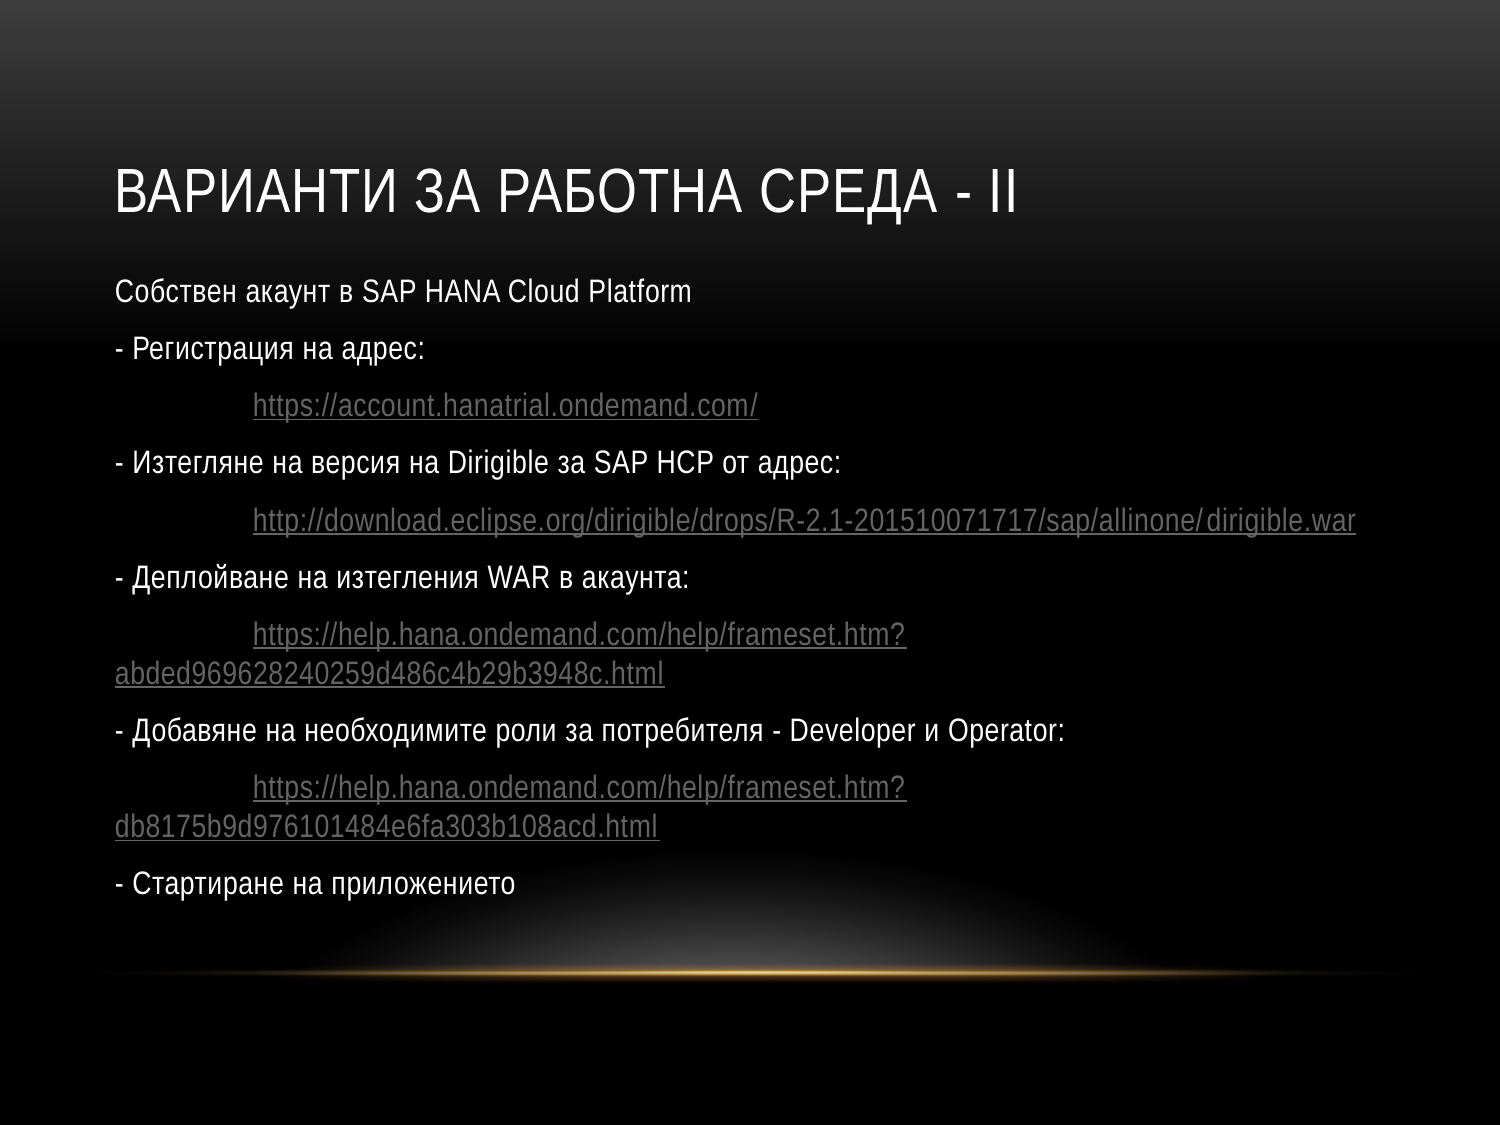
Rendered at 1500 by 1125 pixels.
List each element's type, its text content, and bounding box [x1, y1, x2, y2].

title Варианти за работна среда - II [99, 45, 1400, 233]
picture [0, 0, 1500, 1125]
list Собствен акаунт в SAP HANA Cloud Platform - Регистрация на адрес: https://account.hanatrial.ondemand.com/ - Изтегляне на версия на Dirigible за SAP HCP от адрес: http://download.eclipse.org/dirigible/drops/R-2.1-201510071717/sap/allinone/dirigible.war - Деплойване на изтегления WAR в акаунта: https://help.hana.ondemand.com/help/frameset.htm?abded969628240259d486c4b29b3948c.html - Добавяне на необходимите роли за потребителя - Developer и Operator: https://help.hana.ondemand.com/help/frameset.htm?db8175b9d976101484e6fa303b108acd.html - Стартиране на приложението [99, 262, 1400, 938]
